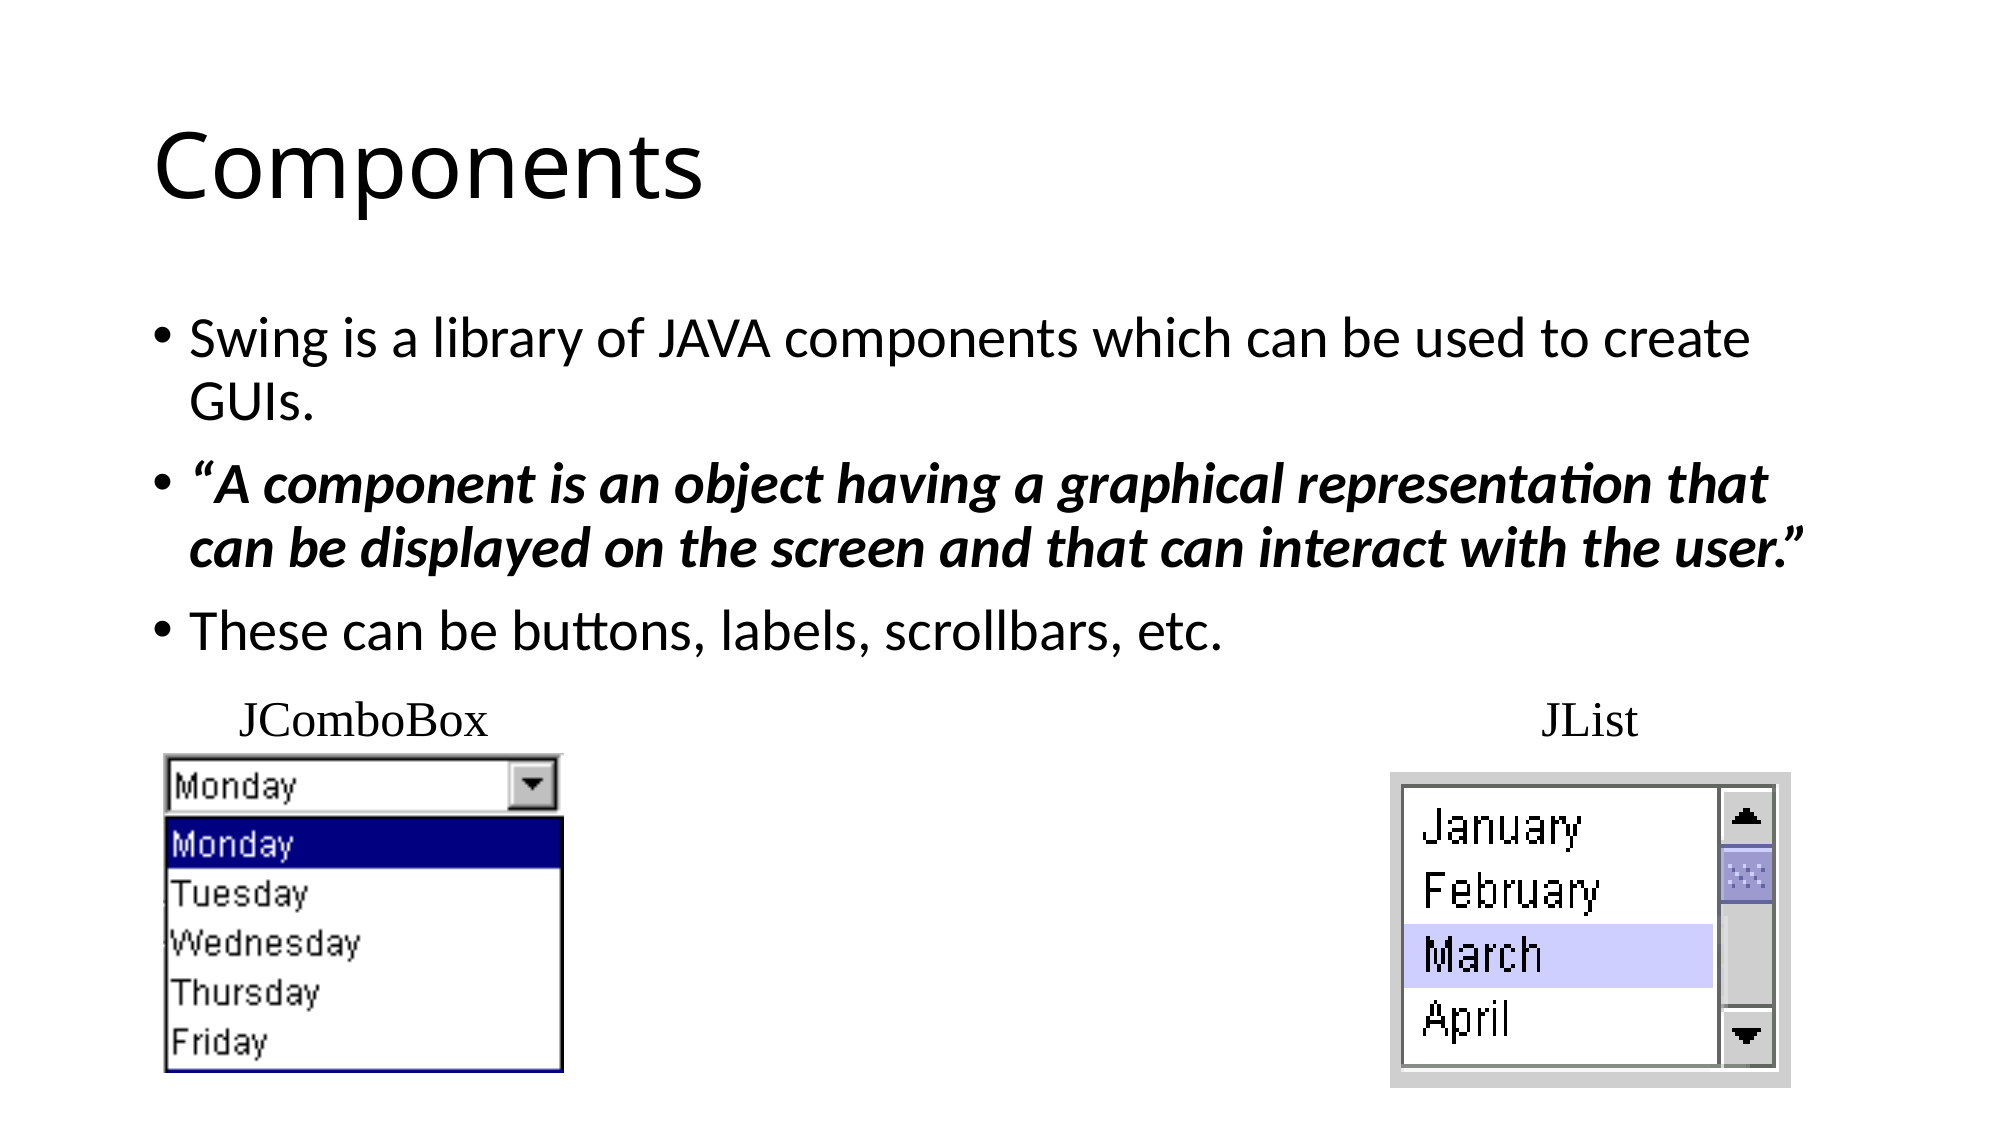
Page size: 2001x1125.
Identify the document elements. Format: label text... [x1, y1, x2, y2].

title Components [137, 59, 1863, 278]
text_box JComboBox [223, 678, 504, 753]
picture [163, 753, 564, 1073]
text_box JList [1526, 678, 1654, 754]
picture [1390, 772, 1791, 1088]
list Swing is a library of JAVA components which can be used to create GUIs. “A component is an object having a graphical representation that can be displayed on the screen and that can interact with the user.” These can be buttons, labels, scrollbars, etc. [137, 299, 1863, 1014]
